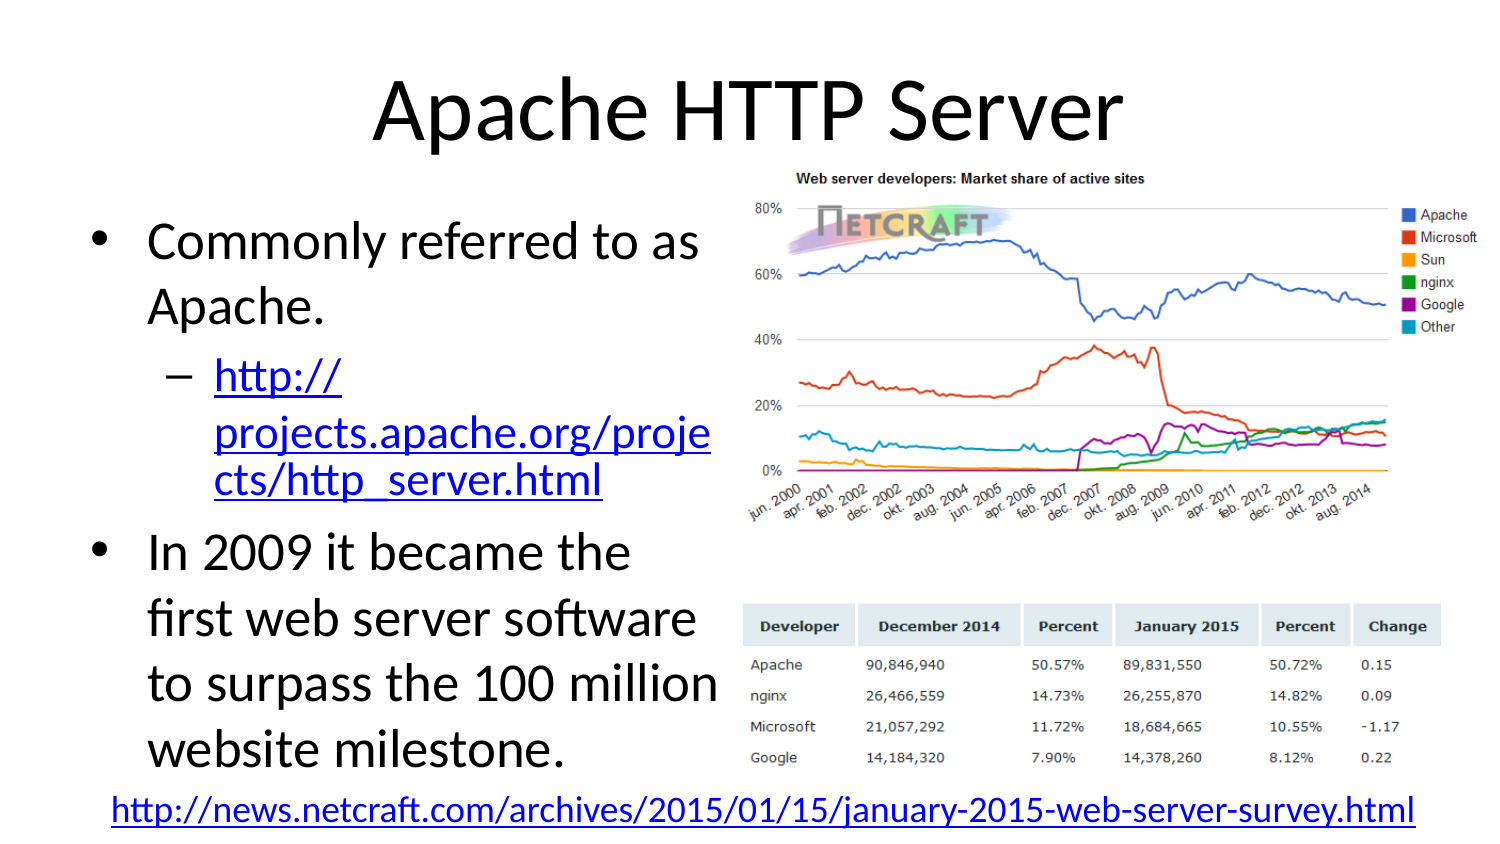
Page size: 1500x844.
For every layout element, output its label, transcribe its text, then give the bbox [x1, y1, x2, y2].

picture [727, 159, 1488, 773]
text_box http://news.netcraft.com/archives/2015/01/15/january-2015-web-server-survey.html [96, 778, 1432, 838]
title Apache HTTP Server [75, 33, 1425, 175]
list Commonly referred to as Apache. http://projects.apache.org/projects/http_server.html In 2009 it became the first web server software to surpass the 100 million website milestone. [75, 196, 722, 754]
